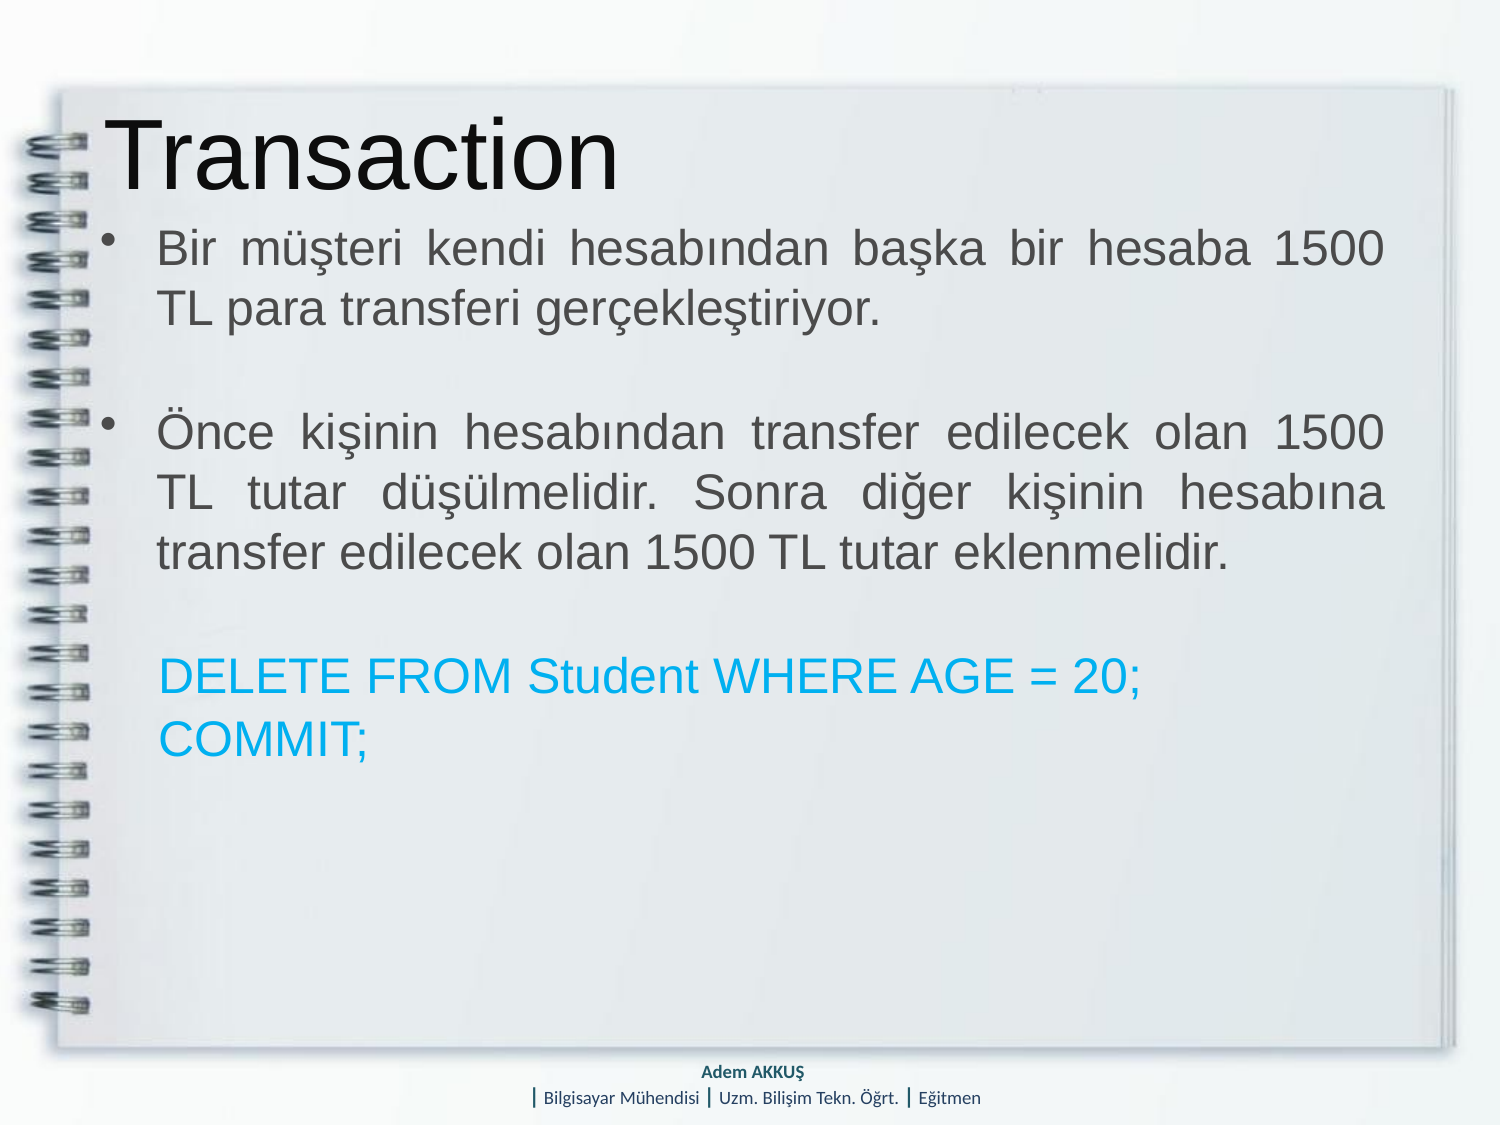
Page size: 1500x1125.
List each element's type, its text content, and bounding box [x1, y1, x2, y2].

footer Adem AKKUŞ | Bilgisayar Mühendisi | Uzm. Bilişim Tekn. Öğrt. | Eğitmen [440, 1052, 1070, 1125]
title Transaction [101, 87, 1438, 278]
picture [0, 0, 1500, 1125]
text_box Bir müşteri kendi hesabından başka bir hesaba 1500 TL para transferi gerçekleştiriyor. Önce kişinin hesabından transfer edilecek olan 1500 TL tutar düşülmelidir. Sonra diğer kişinin hesabına transfer edilecek olan 1500 TL tutar eklenmelidir. DELETE FROM Student WHERE AGE = 20; COMMIT; [98, 213, 1387, 766]
